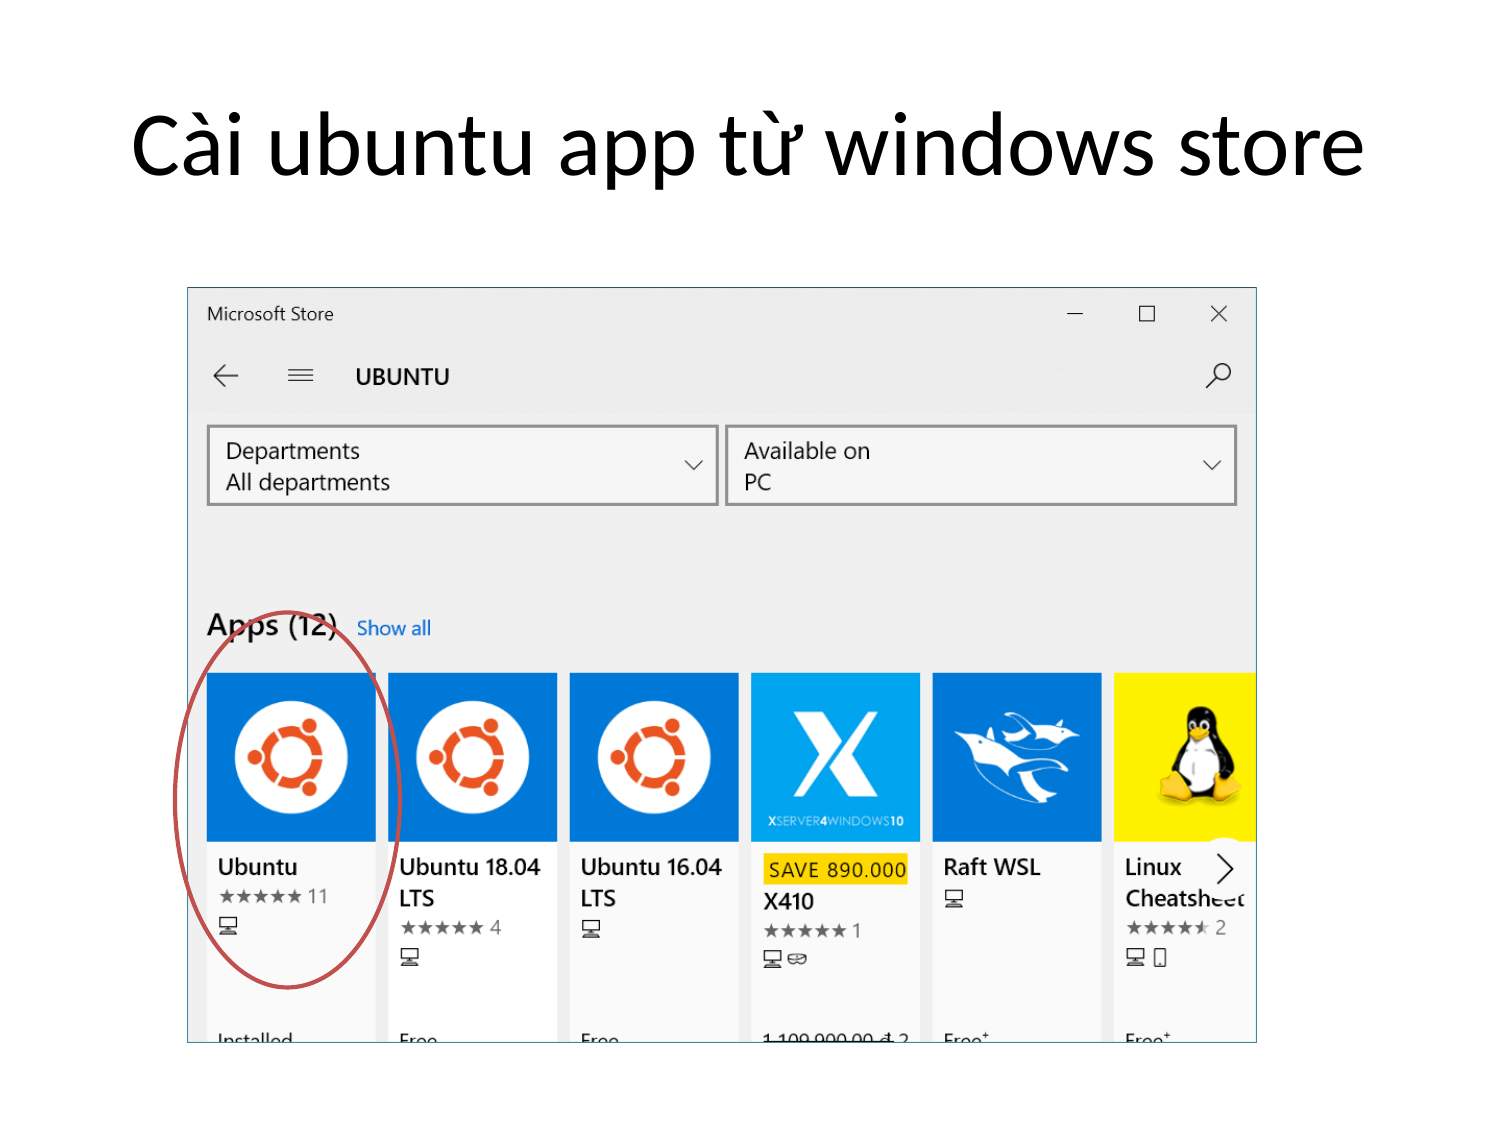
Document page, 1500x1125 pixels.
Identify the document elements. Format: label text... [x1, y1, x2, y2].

title Cài ubuntu app từ windows store [75, 45, 1425, 233]
text_box [172, 725, 182, 875]
picture [187, 287, 1257, 1043]
